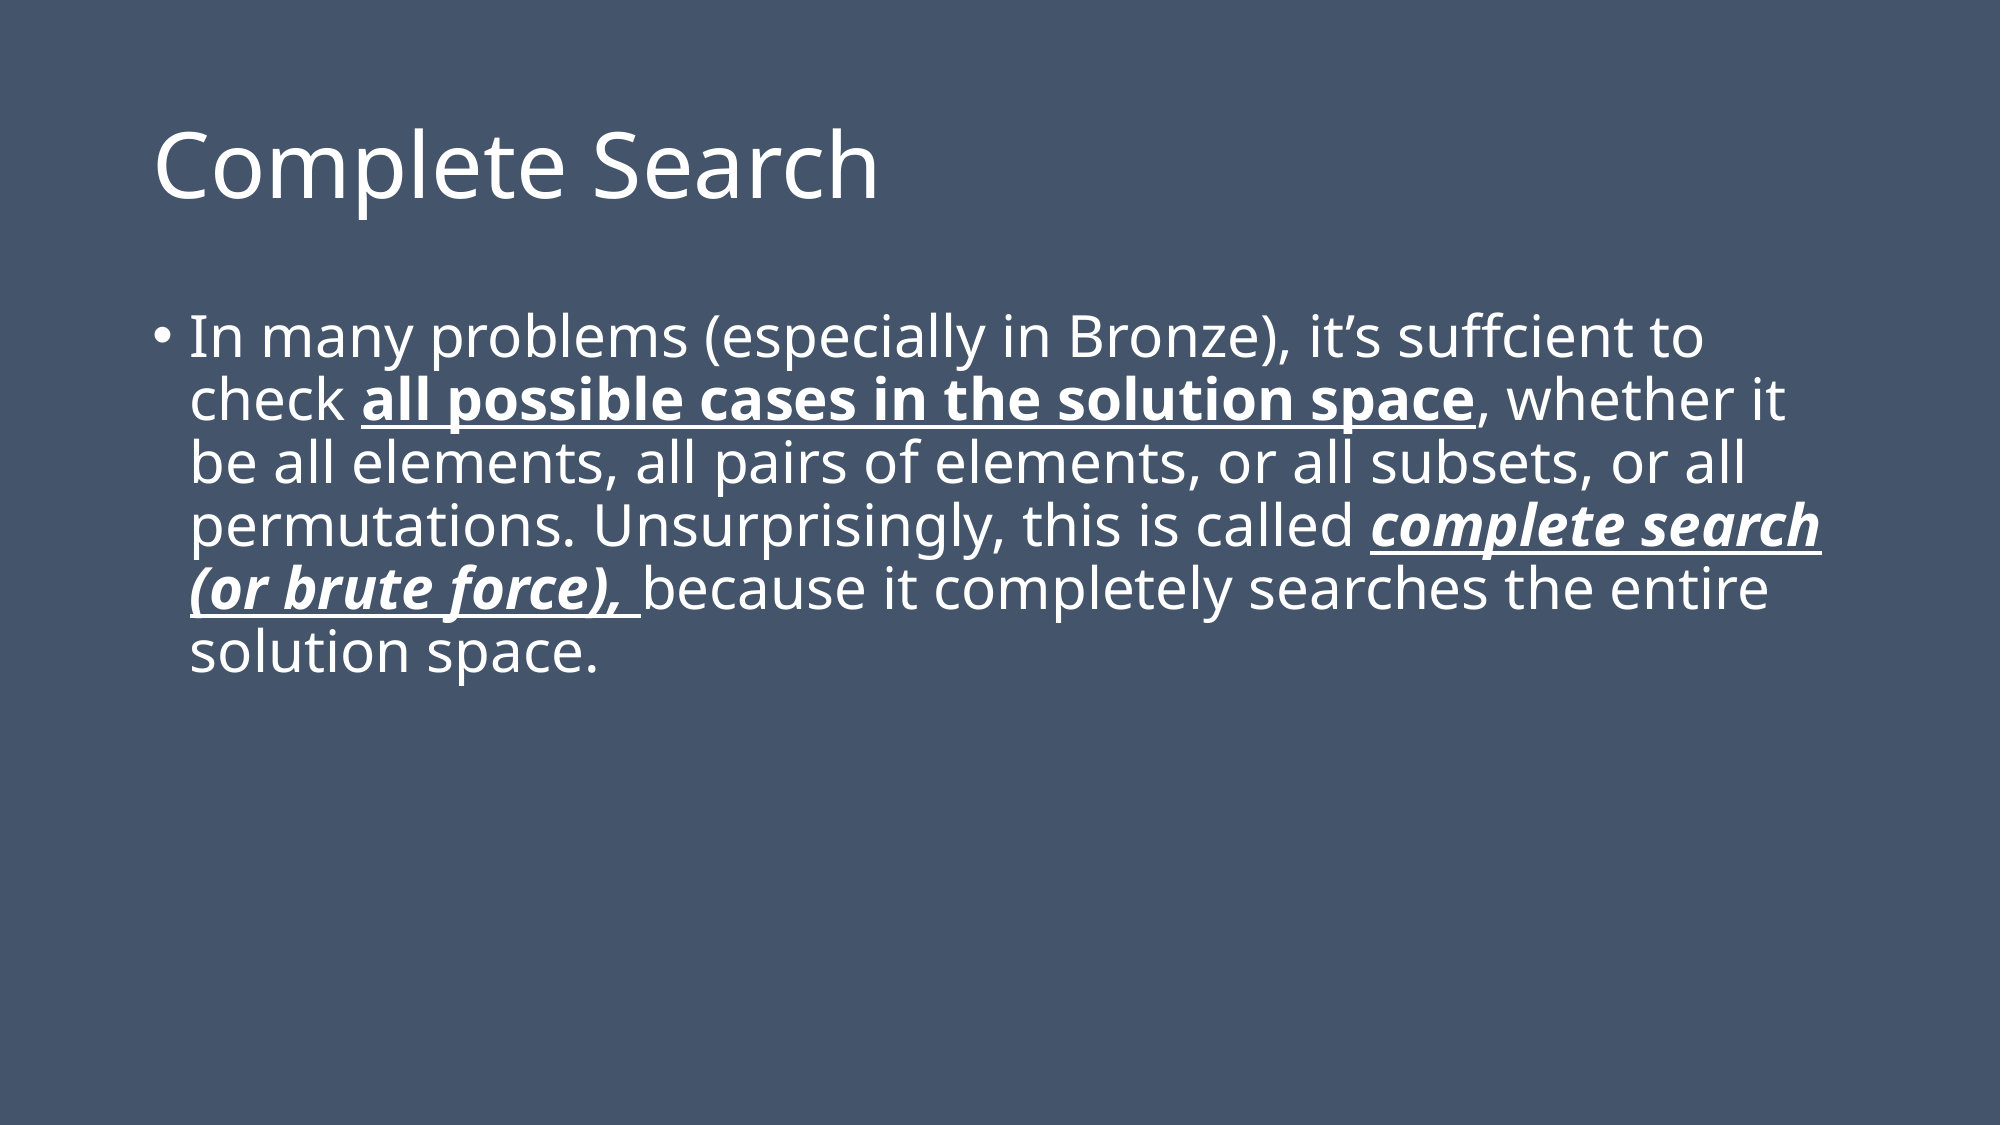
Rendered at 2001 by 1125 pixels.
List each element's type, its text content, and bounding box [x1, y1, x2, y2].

list In many problems (especially in Bronze), it’s suffcient to check all possible cases in the solution space, whether it be all elements, all pairs of elements, or all subsets, or all permutations. Unsurprisingly, this is called complete search (or brute force), because it completely searches the entire solution space. [137, 299, 1863, 1014]
title Complete Search [137, 59, 1863, 278]
